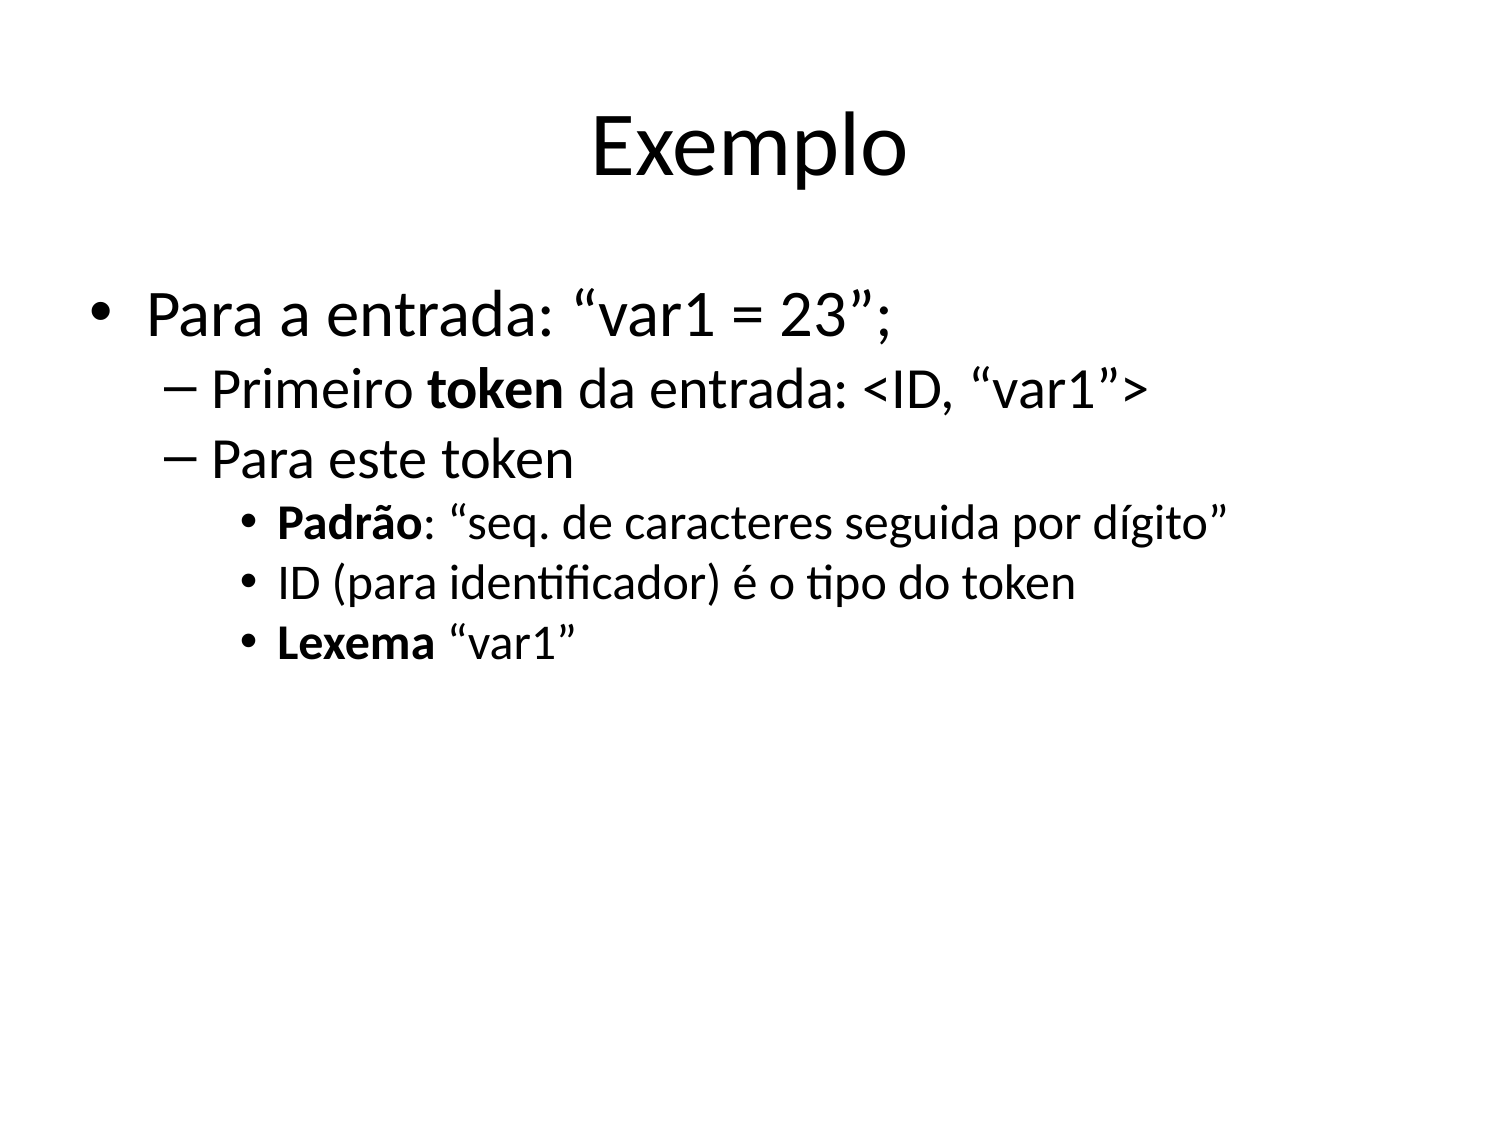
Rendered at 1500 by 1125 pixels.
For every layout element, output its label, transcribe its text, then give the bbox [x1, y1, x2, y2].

text_box Para a entrada: “var1 = 23”; Primeiro token da entrada: <ID, “var1”> Para este token Padrão: “seq. de caracteres seguida por dígito” ID (para identificador) é o tipo do token Lexema “var1” [75, 262, 1425, 1005]
text_box Exemplo [75, 45, 1425, 233]
